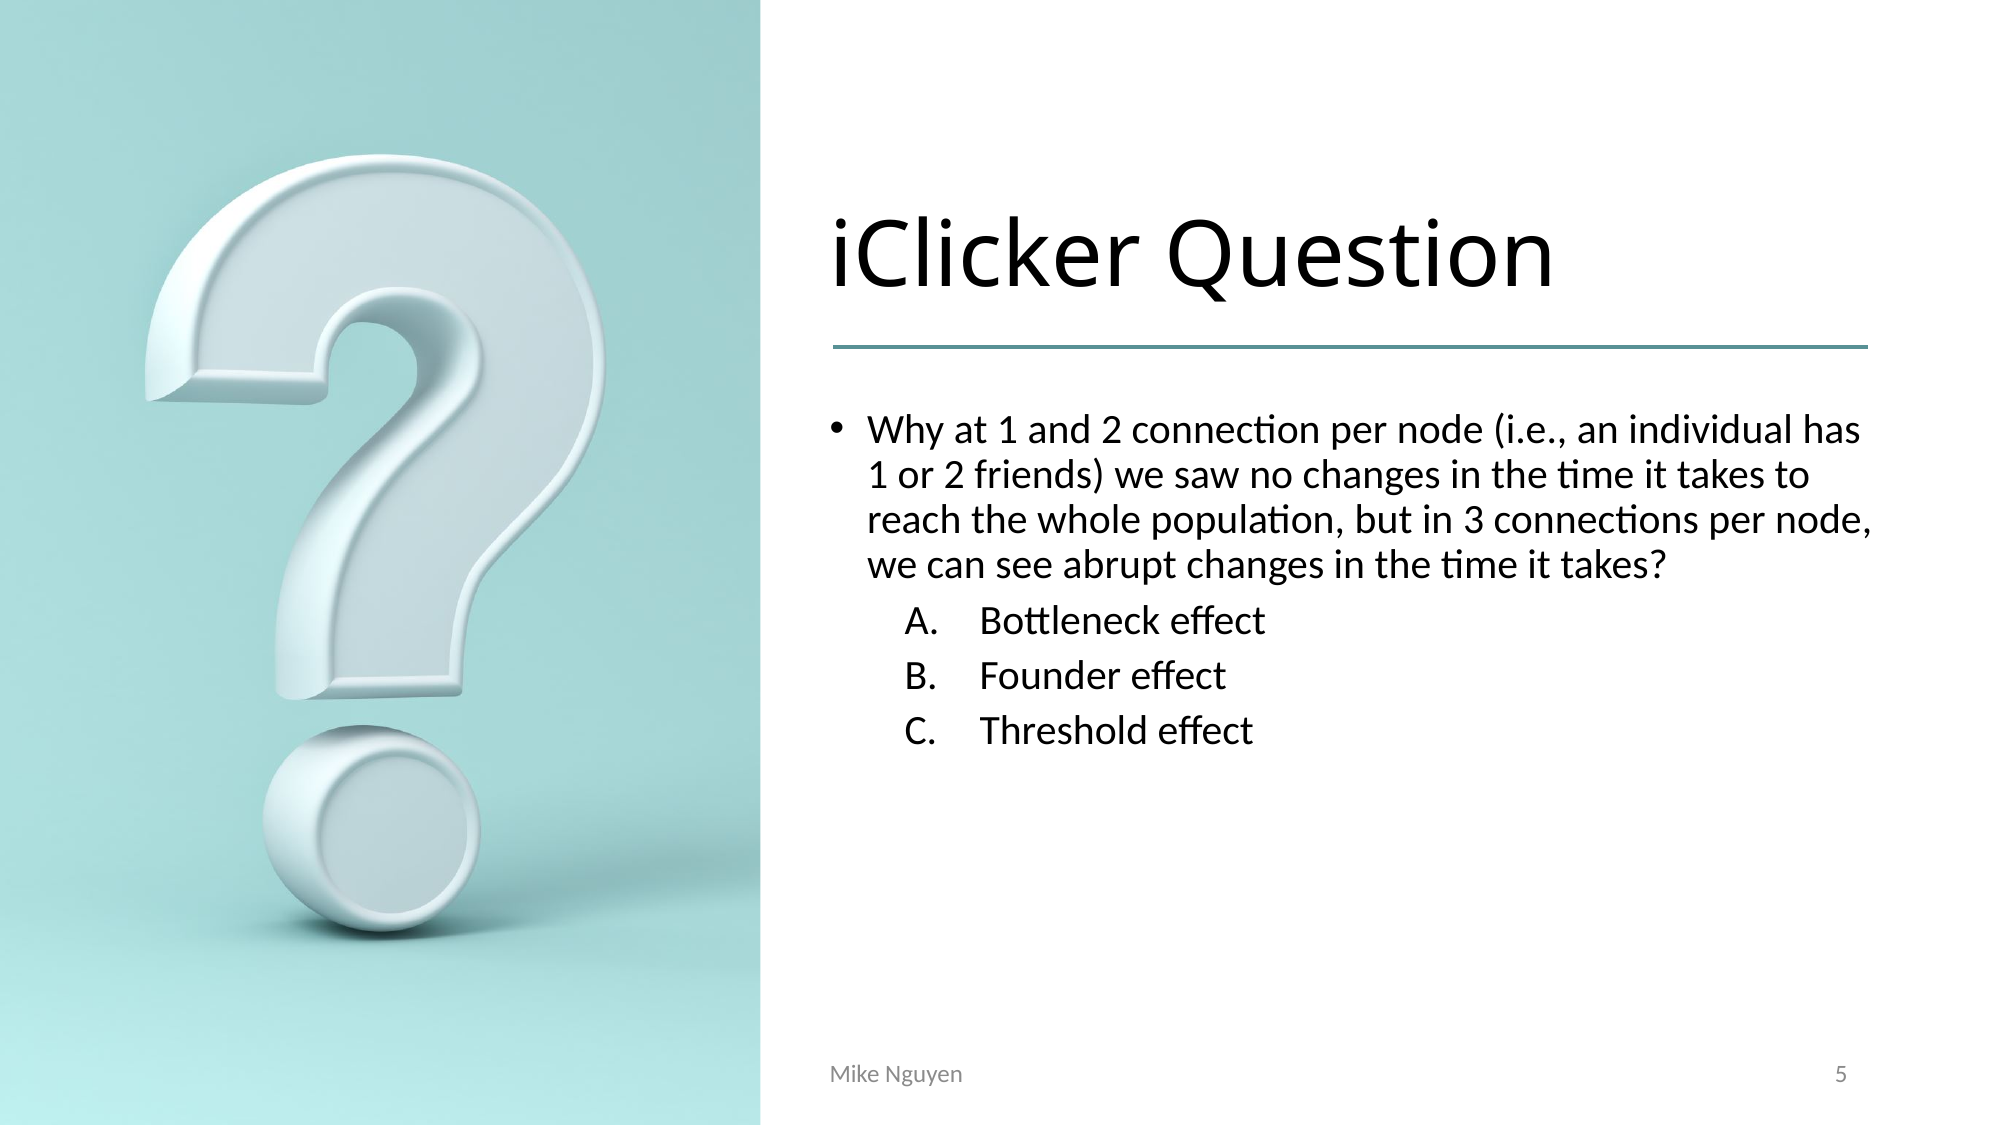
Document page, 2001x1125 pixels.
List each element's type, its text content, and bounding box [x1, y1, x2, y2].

list Why at 1 and 2 connection per node (i.e., an individual has 1 or 2 friends) we saw no changes in the time it takes to reach the whole population, but in 3 connections per node, we can see abrupt changes in the time it takes? Bottleneck effect Founder effect Threshold effect [814, 399, 1895, 1021]
footer Mike Nguyen [814, 1042, 1494, 1103]
slide_number 5 [1667, 1042, 1863, 1103]
title iClicker Question [814, 103, 1895, 315]
picture [0, 0, 761, 1125]
